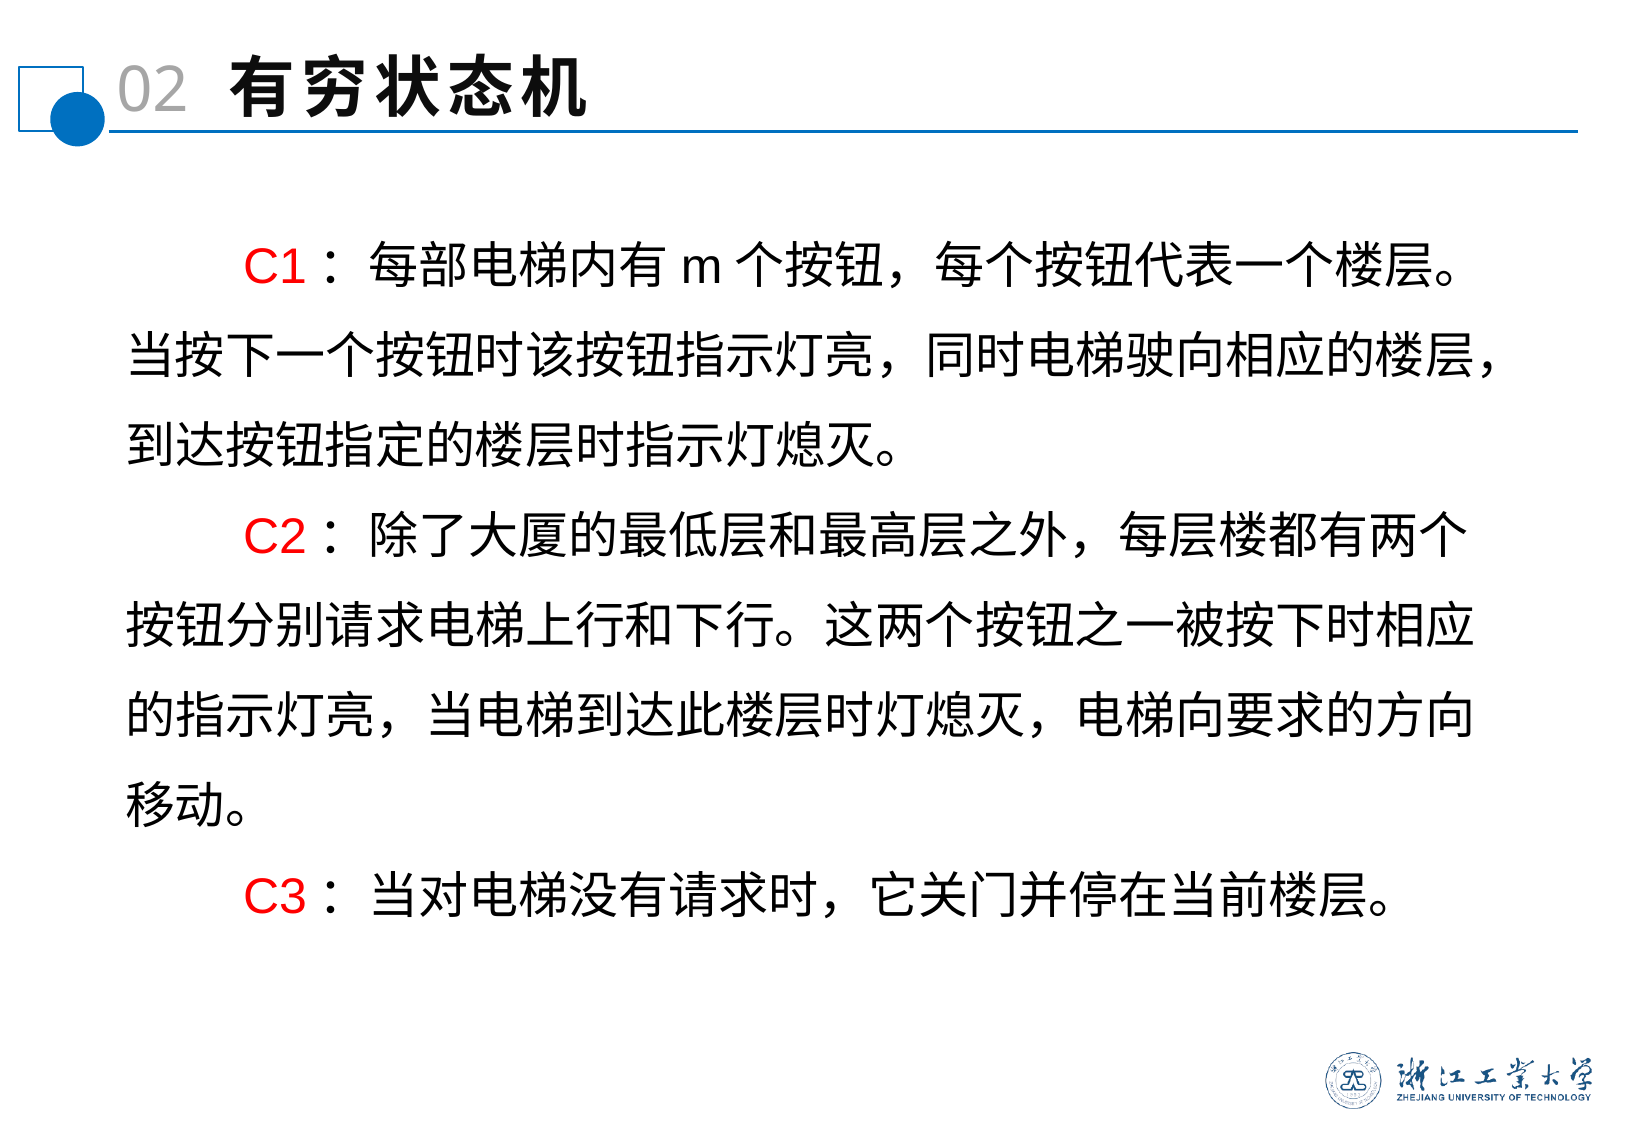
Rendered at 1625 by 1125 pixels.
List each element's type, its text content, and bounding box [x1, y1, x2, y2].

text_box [18, 66, 105, 147]
text_box 02 [77, 40, 212, 131]
picture [1311, 1036, 1605, 1121]
text_box 有穷状态机 [212, 36, 954, 130]
text_box C1：每部电梯内有m个按钮，每个按钮代表一个楼层。当按下一个按钮时该按钮指示灯亮，同时电梯驶向相应的楼层，到达按钮指定的楼层时指示灯熄灭。 C2：除了大厦的最低层和最高层之外，每层楼都有两个按钮分别请求电梯上行和下行。这两个按钮之一被按下时相应的指示灯亮，当电梯到达此楼层时灯熄灭，电梯向要求的方向移动。 C3：当对电梯没有请求时，它关门并停在当前楼层。 [110, 196, 1505, 931]
